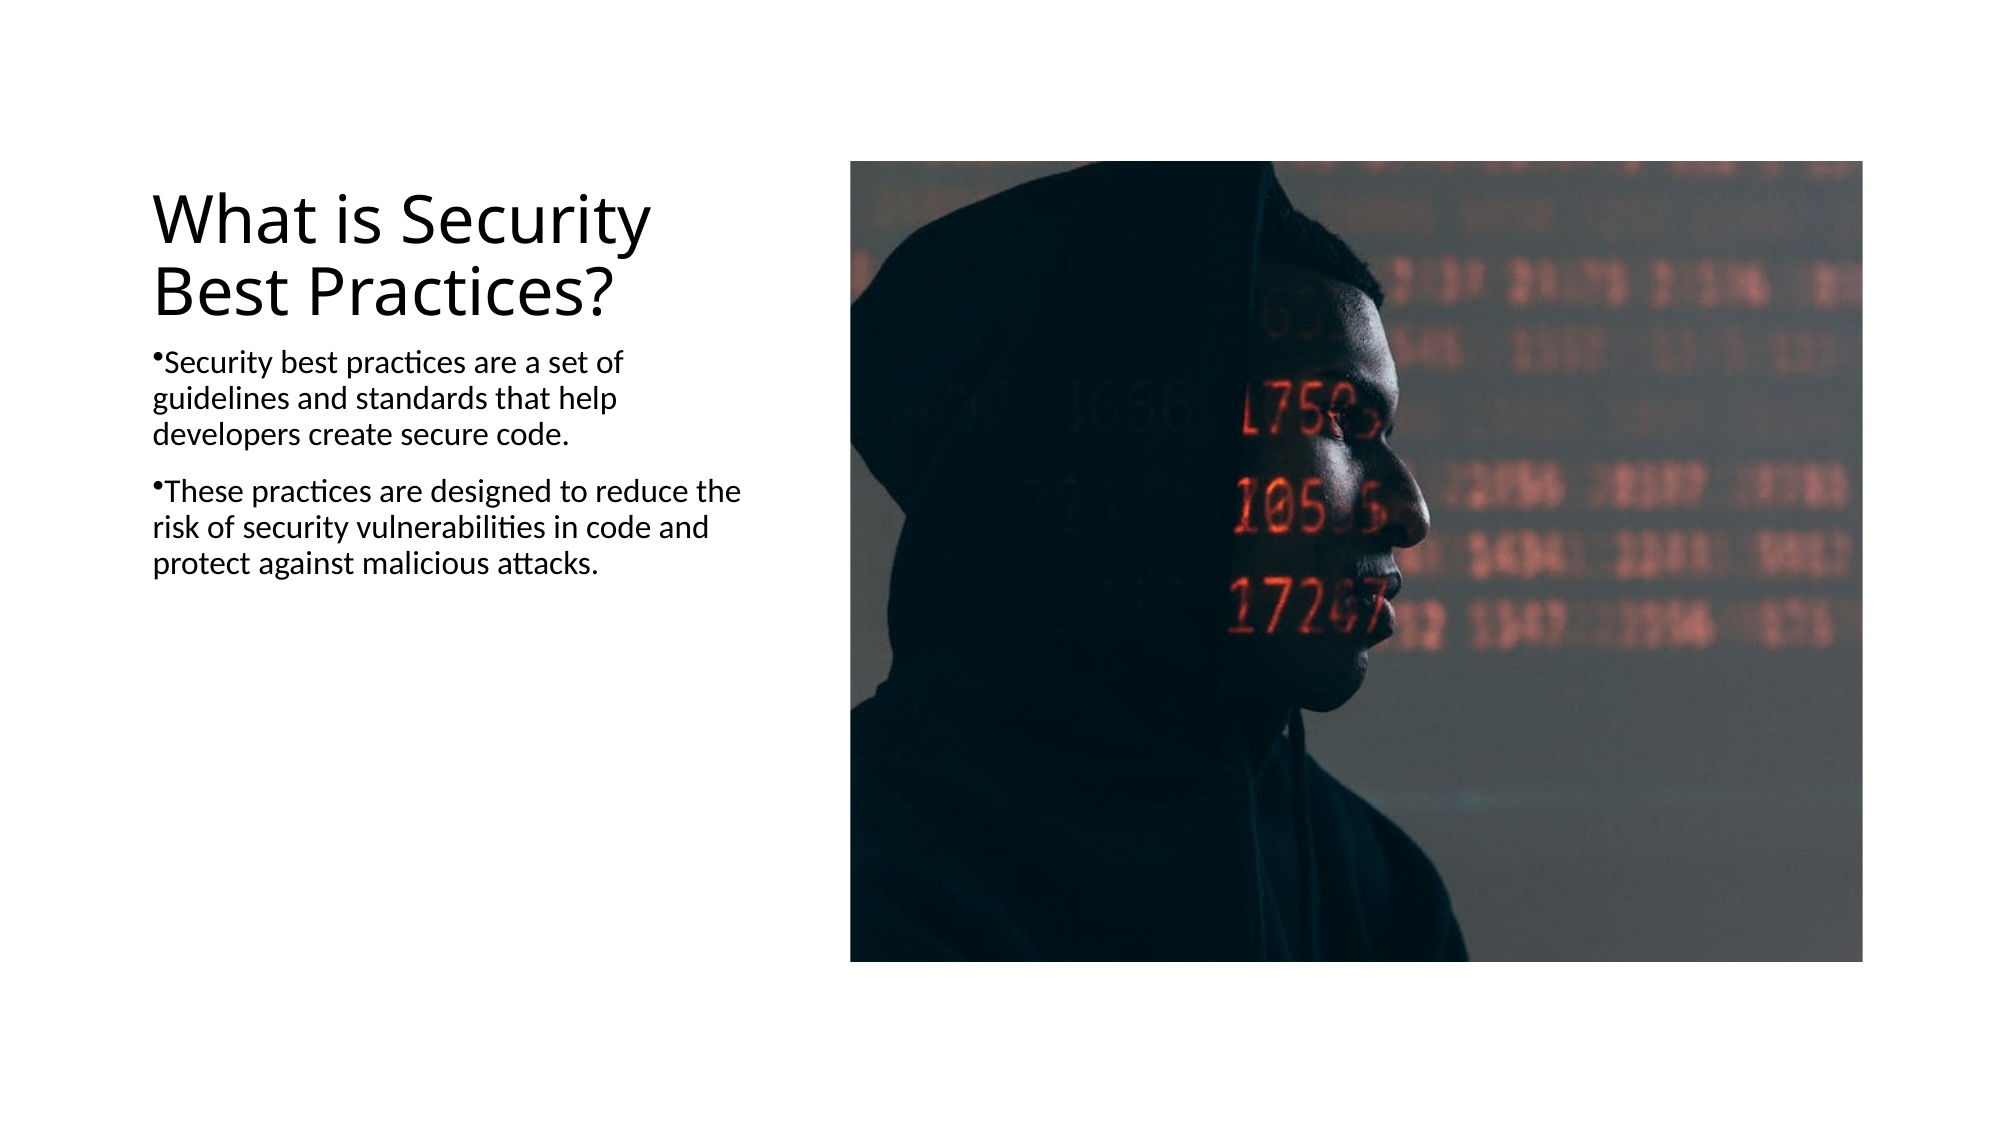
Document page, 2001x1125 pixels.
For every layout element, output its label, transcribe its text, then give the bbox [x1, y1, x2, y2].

title What is Security Best Practices? [137, 75, 783, 337]
picture [850, 161, 1863, 962]
list Security best practices are a set of guidelines and standards that help developers create secure code. These practices are designed to reduce the risk of security vulnerabilities in code and protect against malicious attacks. [137, 337, 783, 963]
